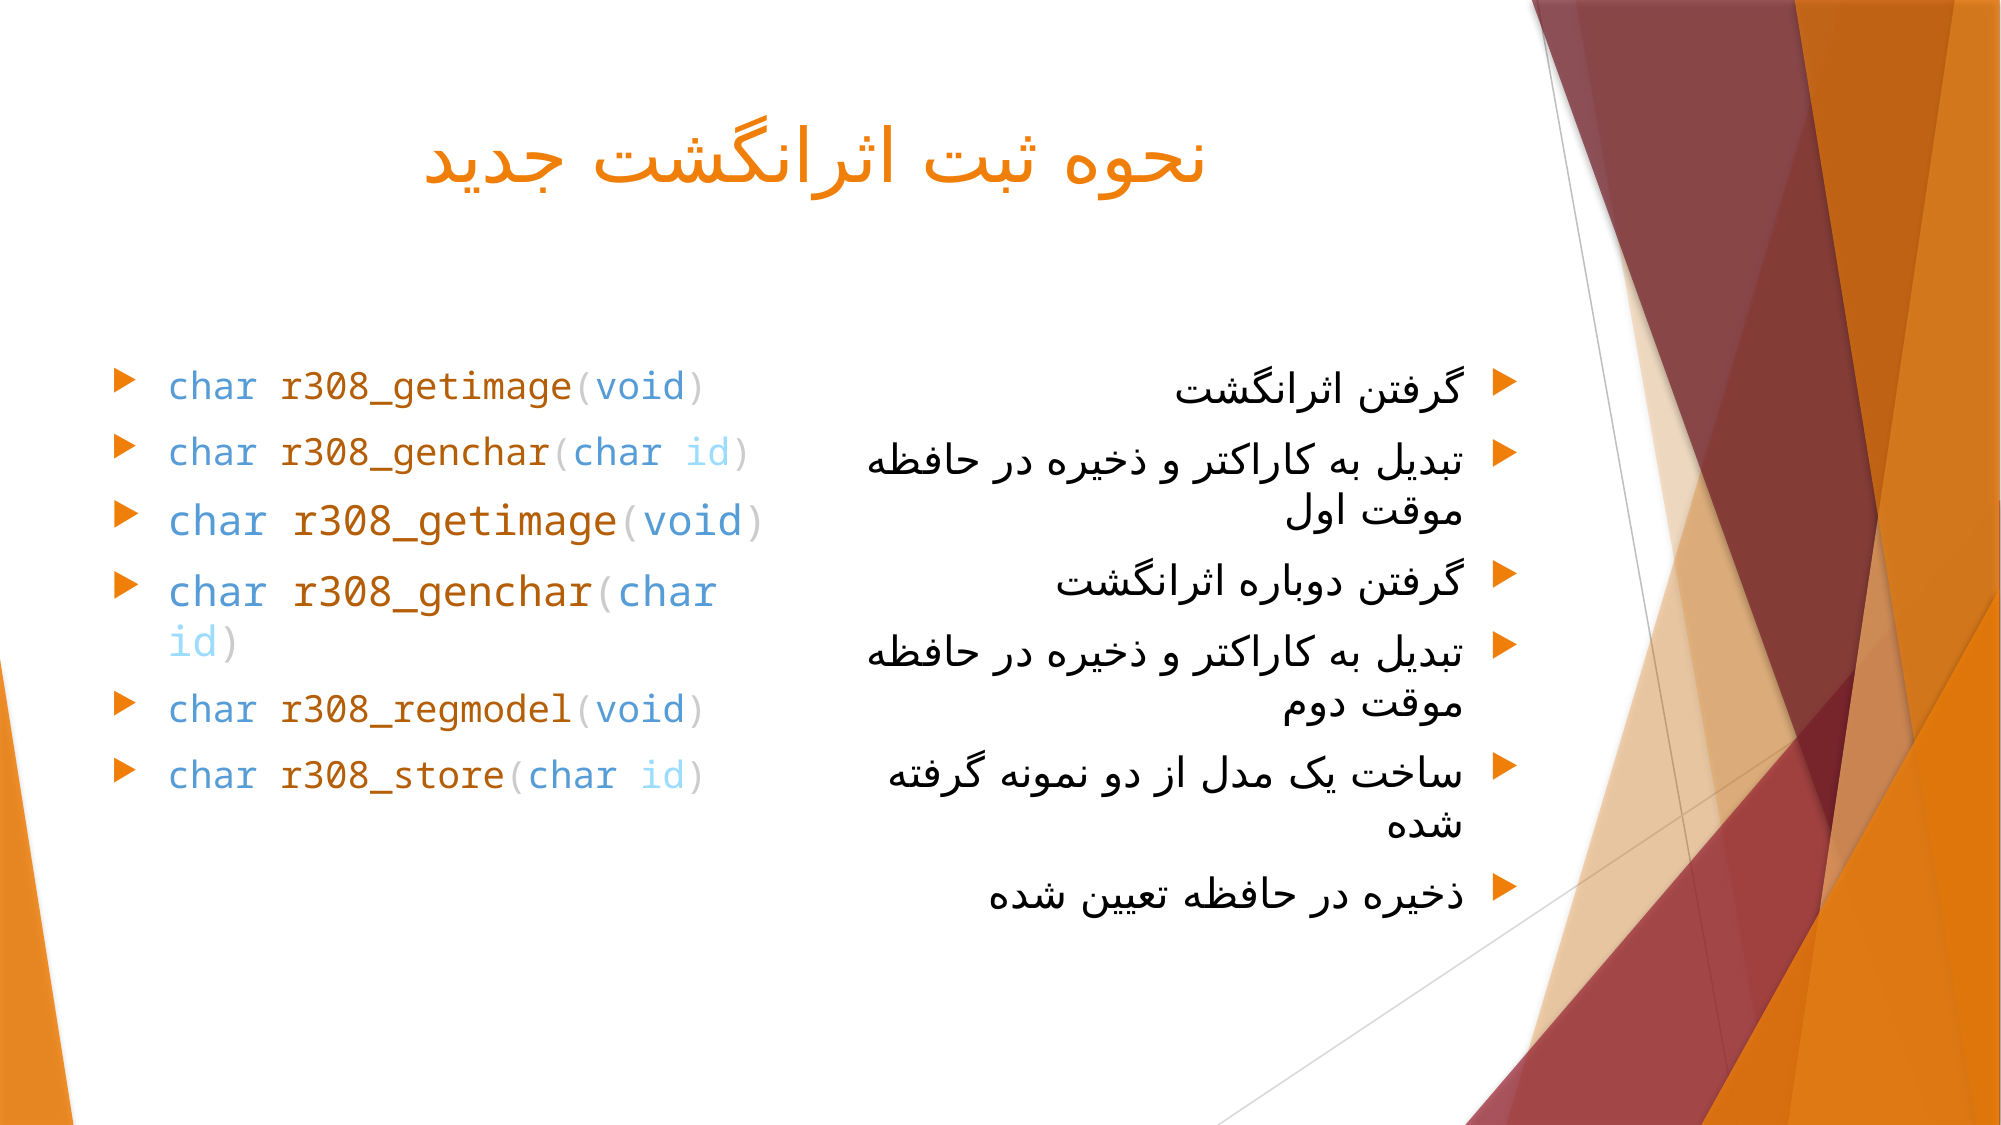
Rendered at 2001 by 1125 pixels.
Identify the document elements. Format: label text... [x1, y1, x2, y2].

text_box char r308_getimage(void) char r308_genchar(char id) char r308_getimage(void) char r308_genchar(char id) char r308_regmodel(void) char r308_store(char id) [96, 354, 817, 991]
list گرفتن اثرانگشت تبدیل به کاراکتر و ذخیره در حافظه موقت اول گرفتن دوباره اثرانگشت تبدیل به کاراکتر و ذخیره در حافظه موقت دوم ساخت یک مدل از دو نمونه گرفته شده ذخیره در حافظه تعیین شده [816, 354, 1536, 992]
title نحوه ثبت اثرانگشت جدید [111, 99, 1522, 317]
